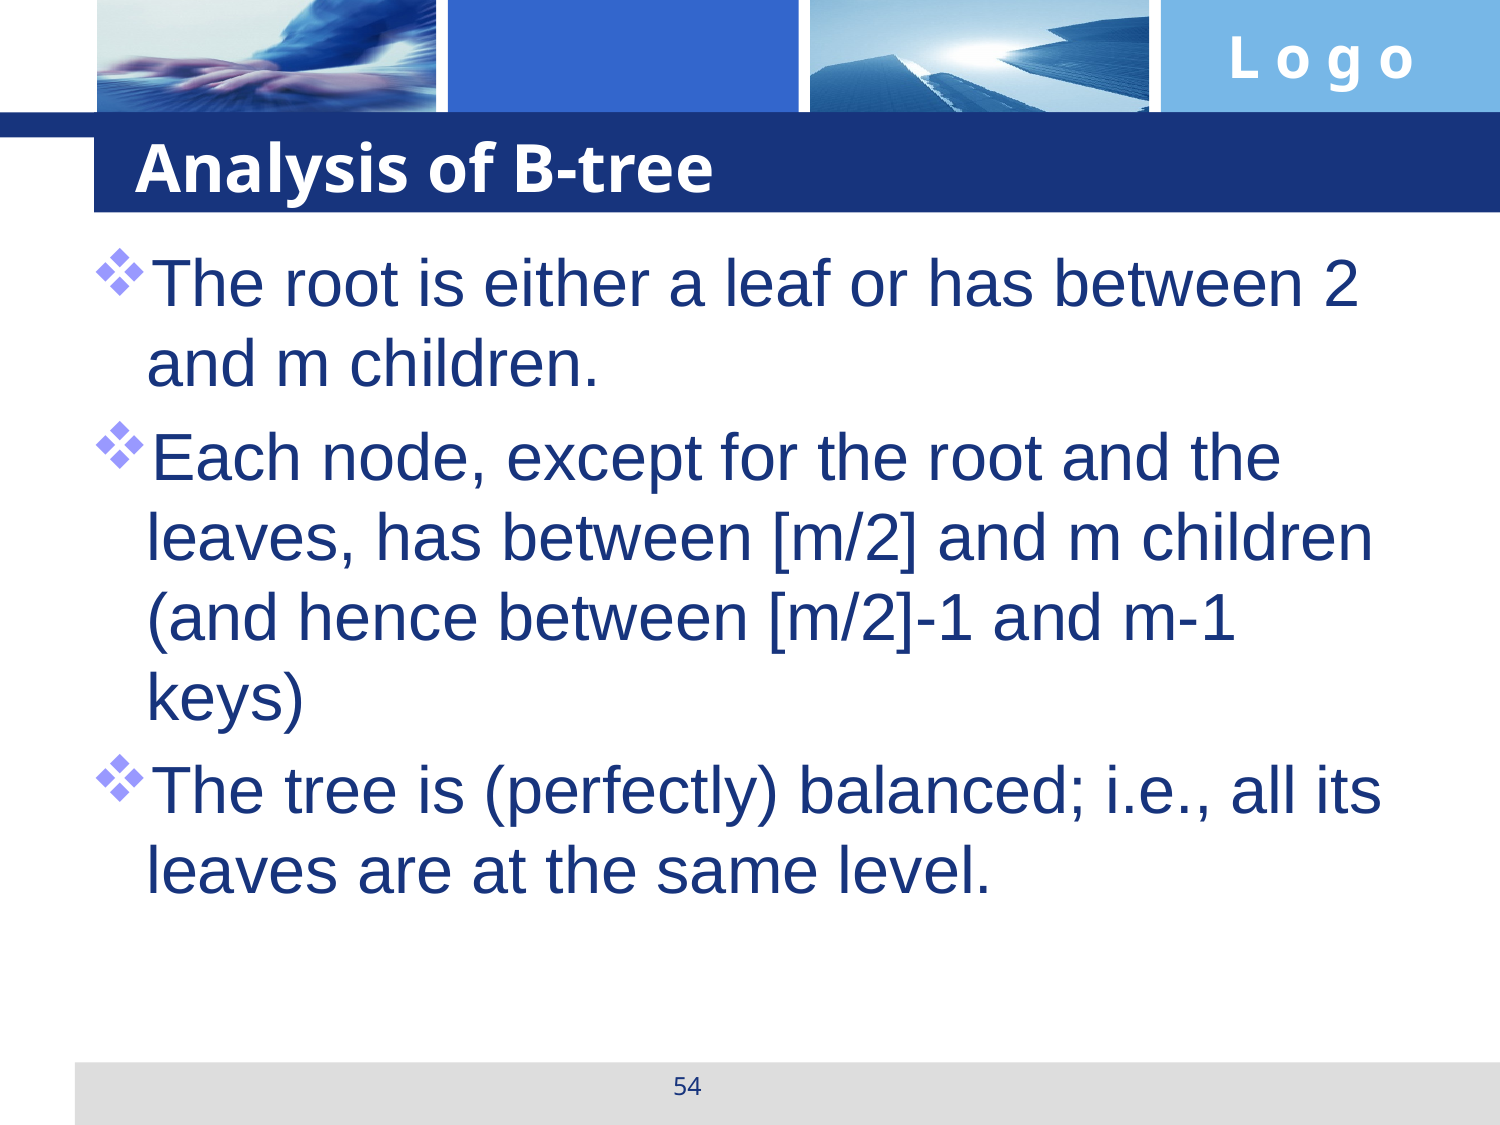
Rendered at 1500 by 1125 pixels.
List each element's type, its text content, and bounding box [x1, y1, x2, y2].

title Analysis of B-tree [120, 119, 1401, 213]
slide_number 54 [512, 1062, 863, 1116]
picture [97, 0, 437, 112]
list The root is either a leaf or has between 2 and m children. Each node, except for the root and the leaves, has between [m/2] and m children (and hence between [m/2]-1 and m-1 keys) The tree is (perfectly) balanced; i.e., all its leaves are at the same level. [74, 232, 1426, 1034]
picture [810, 0, 1150, 112]
